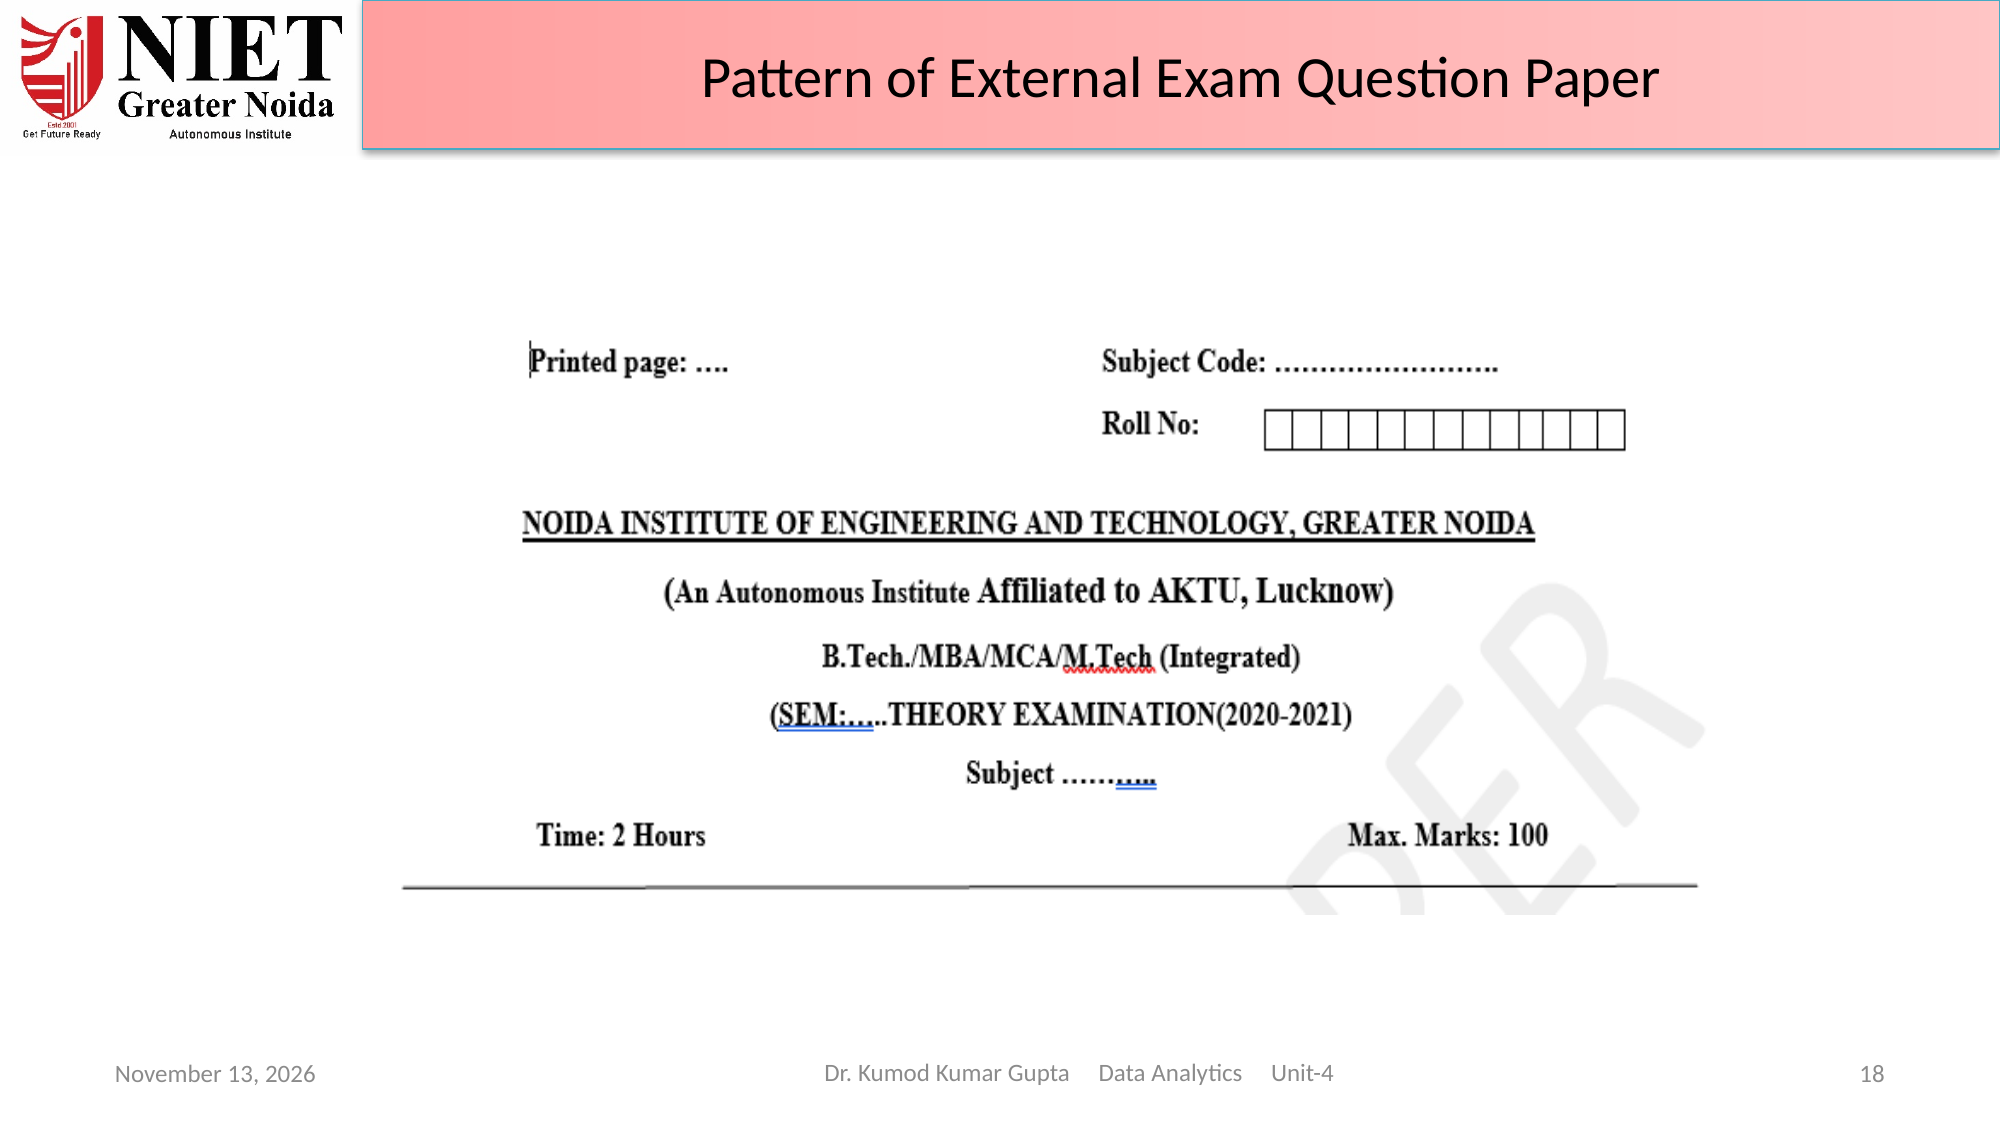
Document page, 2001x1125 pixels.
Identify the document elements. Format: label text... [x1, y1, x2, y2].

picture [394, 233, 1718, 915]
slide_number 18 [1433, 1042, 1900, 1103]
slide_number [99, 1042, 567, 1103]
picture [0, 0, 363, 156]
footer Dr. Kumod Kumar Gupta Data Analytics Unit-4 [746, 1041, 1413, 1103]
text_box Pattern of External Exam Question Paper [363, 0, 2000, 150]
